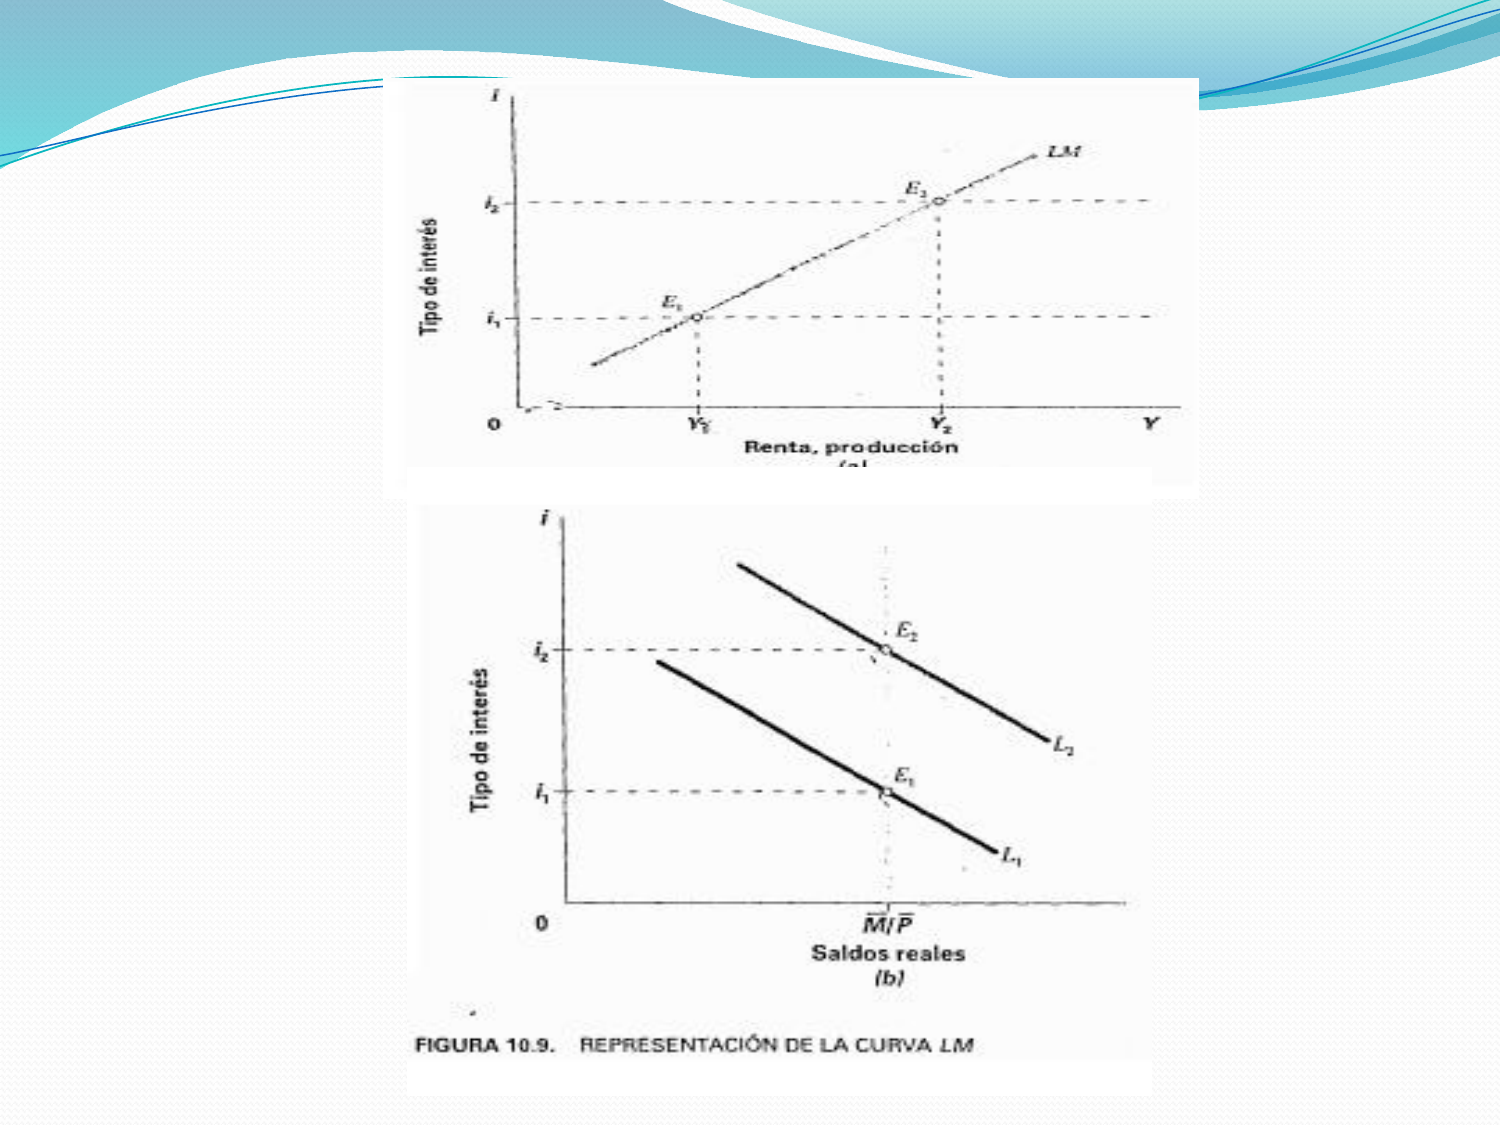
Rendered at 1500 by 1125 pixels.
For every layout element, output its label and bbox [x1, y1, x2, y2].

list [383, 77, 1200, 499]
text_box [407, 467, 1152, 1096]
